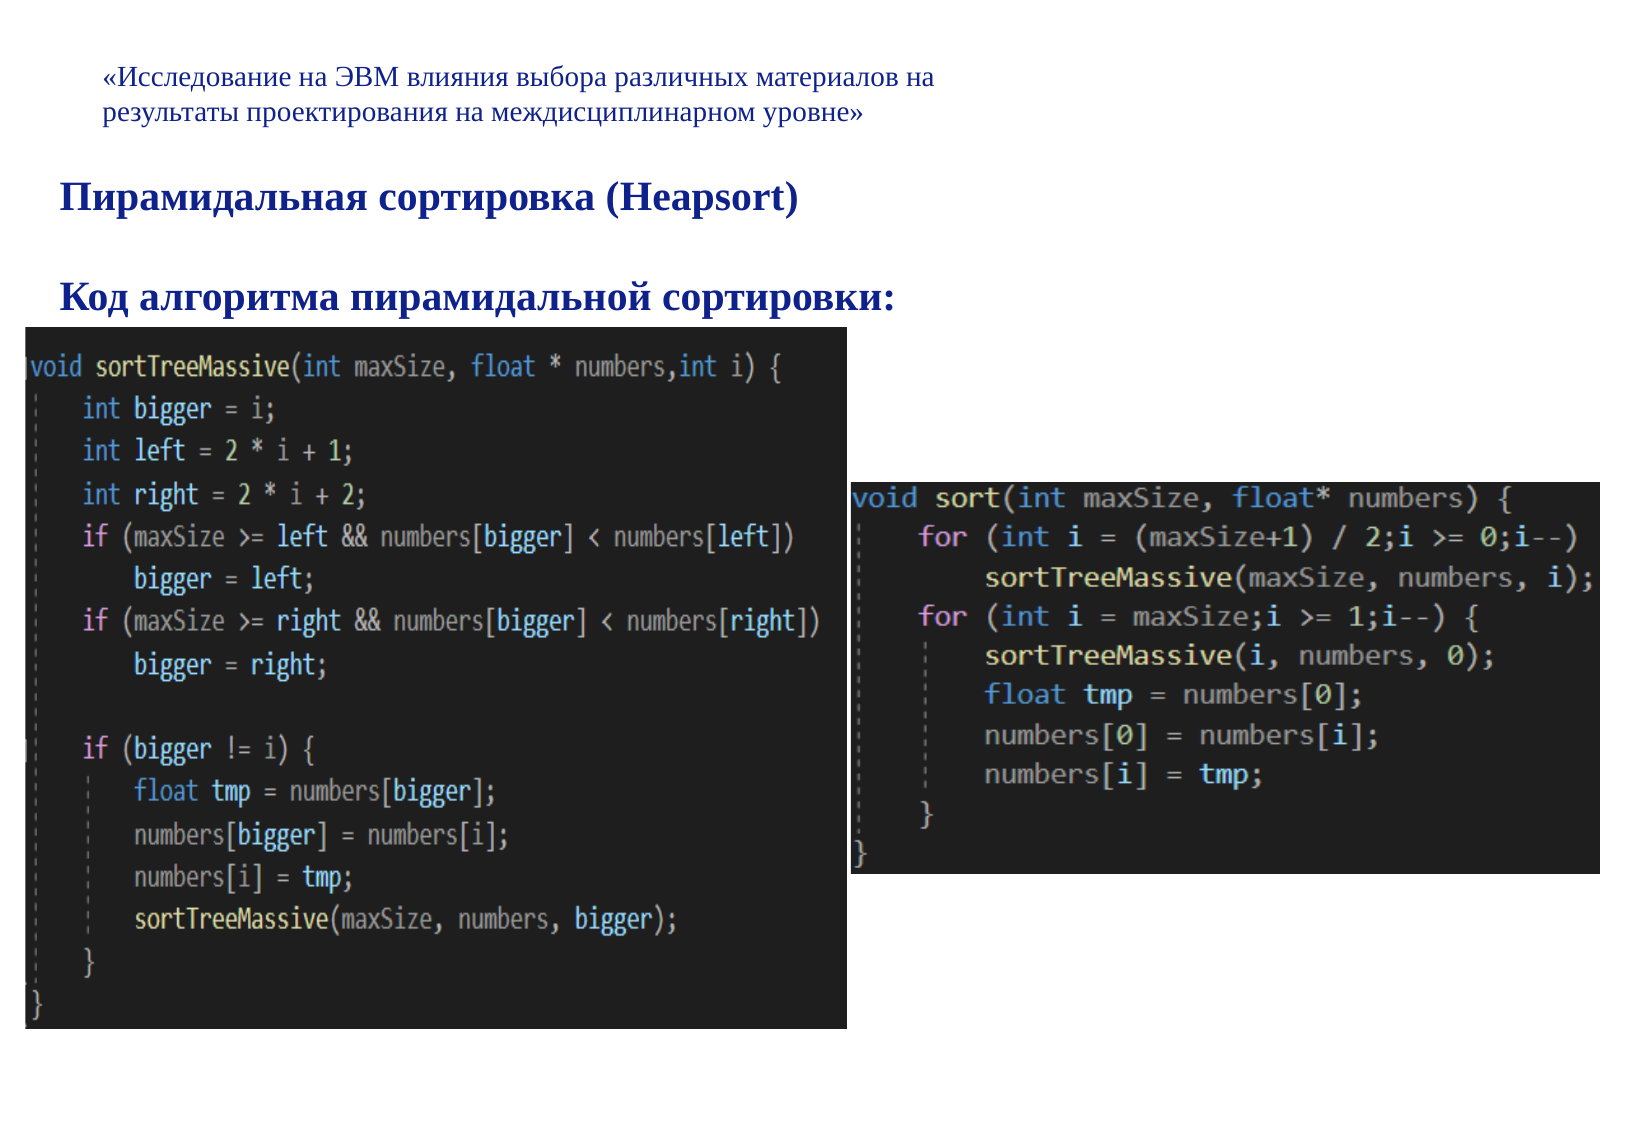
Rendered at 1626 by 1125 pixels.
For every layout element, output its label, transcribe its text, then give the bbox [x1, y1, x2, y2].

picture [850, 482, 1601, 874]
picture [24, 327, 848, 1029]
text_box «Исследование на ЭВМ влияния выбора различных материалов на результаты проектирования на междисциплинарном уровне» [87, 49, 1488, 136]
text_box Пирамидальная сортировка (Heapsort) Код алгоритма пирамидальной сортировки: [44, 160, 1506, 327]
